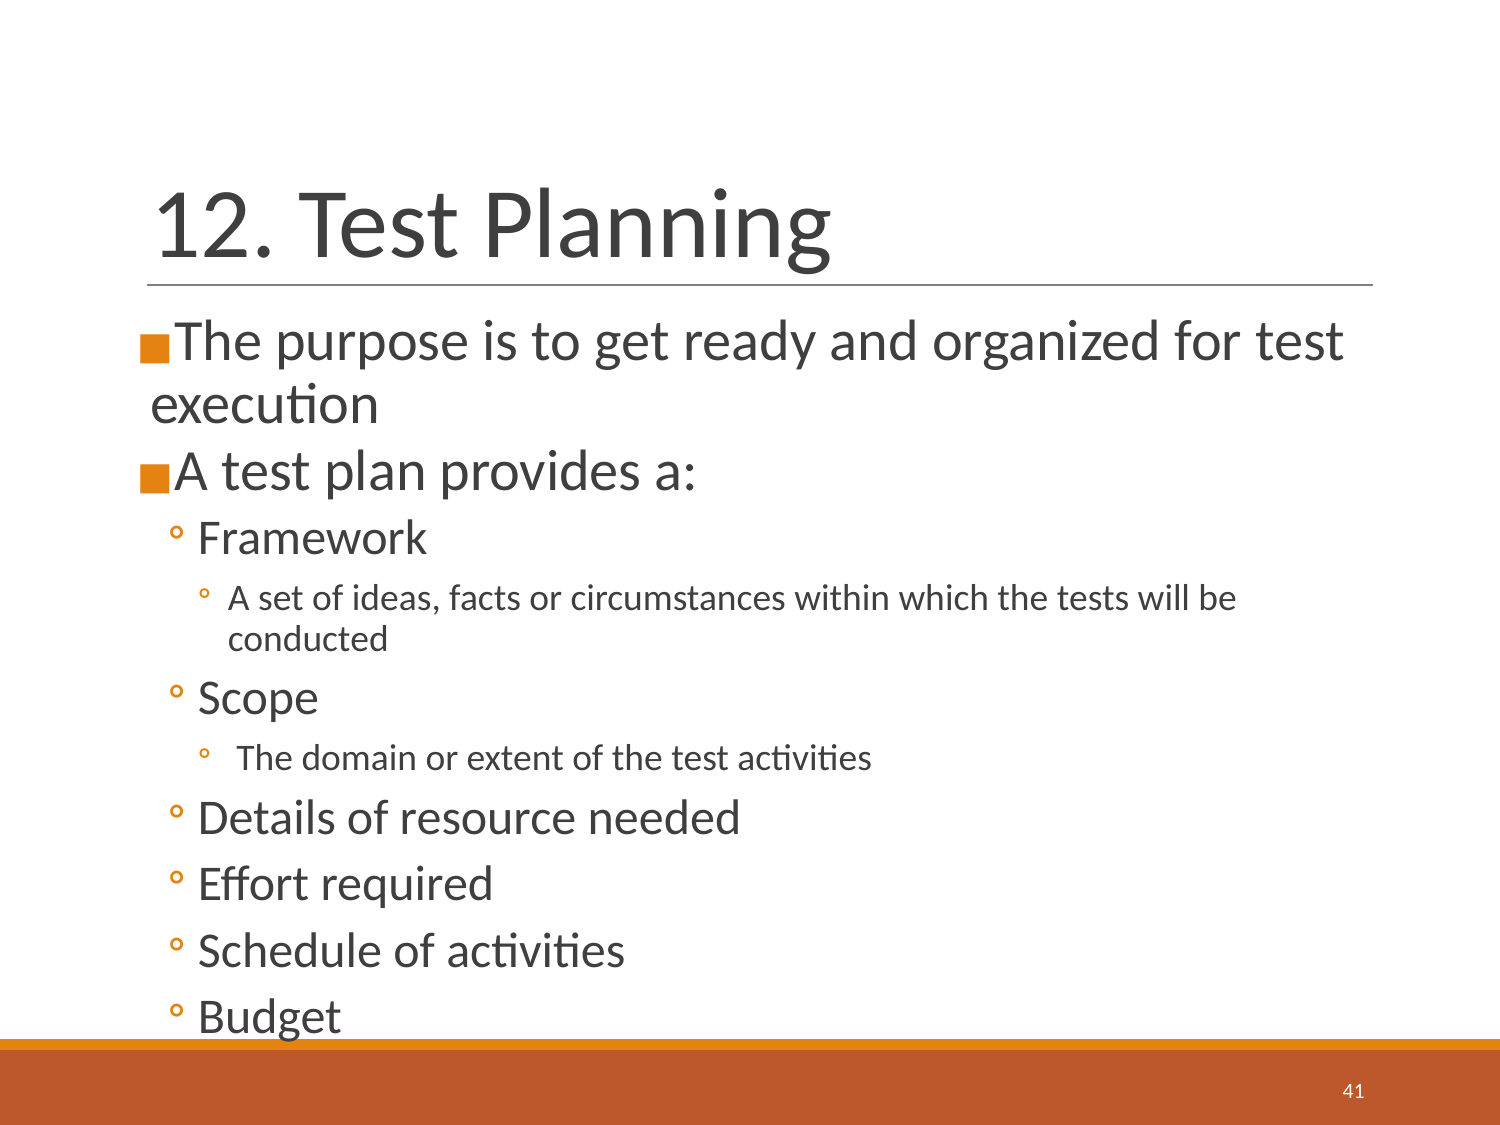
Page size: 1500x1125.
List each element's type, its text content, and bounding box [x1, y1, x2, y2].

list The purpose is to get ready and organized for test execution A test plan provides a: Framework A set of ideas, facts or circumstances within which the tests will be conducted Scope The domain or extent of the test activities Details of resource needed Effort required Schedule of activities Budget [135, 302, 1373, 963]
title 12. Test Planning [135, 47, 1373, 285]
slide_number ‹#› [1218, 1059, 1380, 1120]
